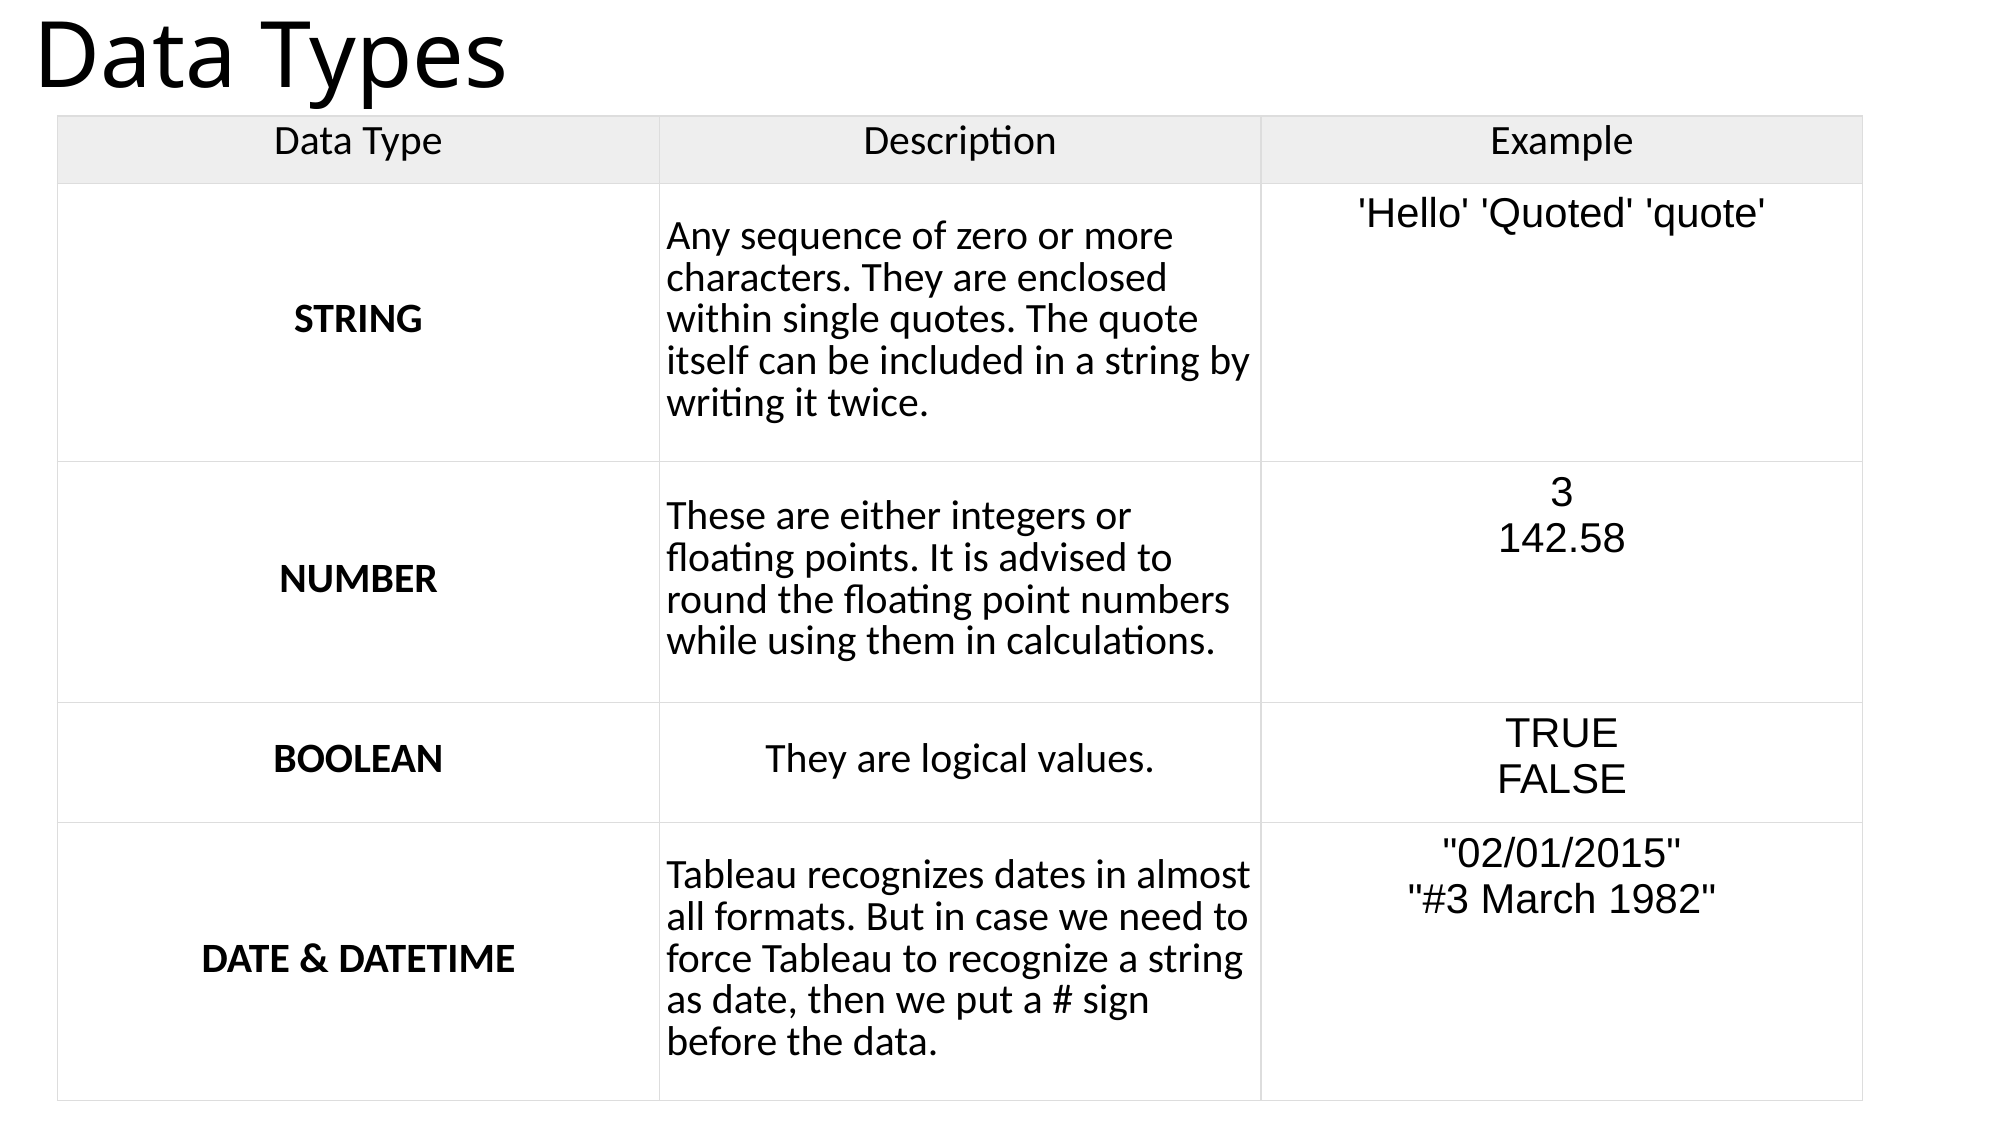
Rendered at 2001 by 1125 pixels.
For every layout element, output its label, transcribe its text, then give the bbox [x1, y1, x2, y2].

table_header Data Type [58, 117, 659, 183]
table_cell They are logical values. [660, 703, 1260, 822]
table_header Example [1262, 117, 1862, 183]
table_cell Any sequence of zero or more characters. They are enclosed within single quotes. The quote itself can be included in a string by writing it twice. [660, 184, 1260, 461]
table_cell "02/01/2015" "#3 March 1982" [1262, 823, 1862, 1100]
table_cell TRUE FALSE [1262, 703, 1862, 822]
table_cell STRING [58, 184, 659, 461]
table_cell NUMBER [58, 462, 659, 702]
table_cell DATE & DATETIME [58, 823, 659, 1100]
table_cell 'Hello' 'Quoted' 'quote' [1262, 184, 1862, 461]
table_cell BOOLEAN [58, 703, 659, 822]
table_cell Tableau recognizes dates in almost all formats. But in case we need to force Tableau to recognize a string as date, then we put a # sign before the data. [660, 823, 1260, 1100]
table_cell 3 142.58 [1262, 462, 1862, 702]
table_cell These are either integers or floating points. It is advised to round the floating point numbers while using them in calculations. [660, 462, 1260, 702]
title Data Types [18, 0, 1744, 117]
table_header Description [660, 117, 1260, 183]
